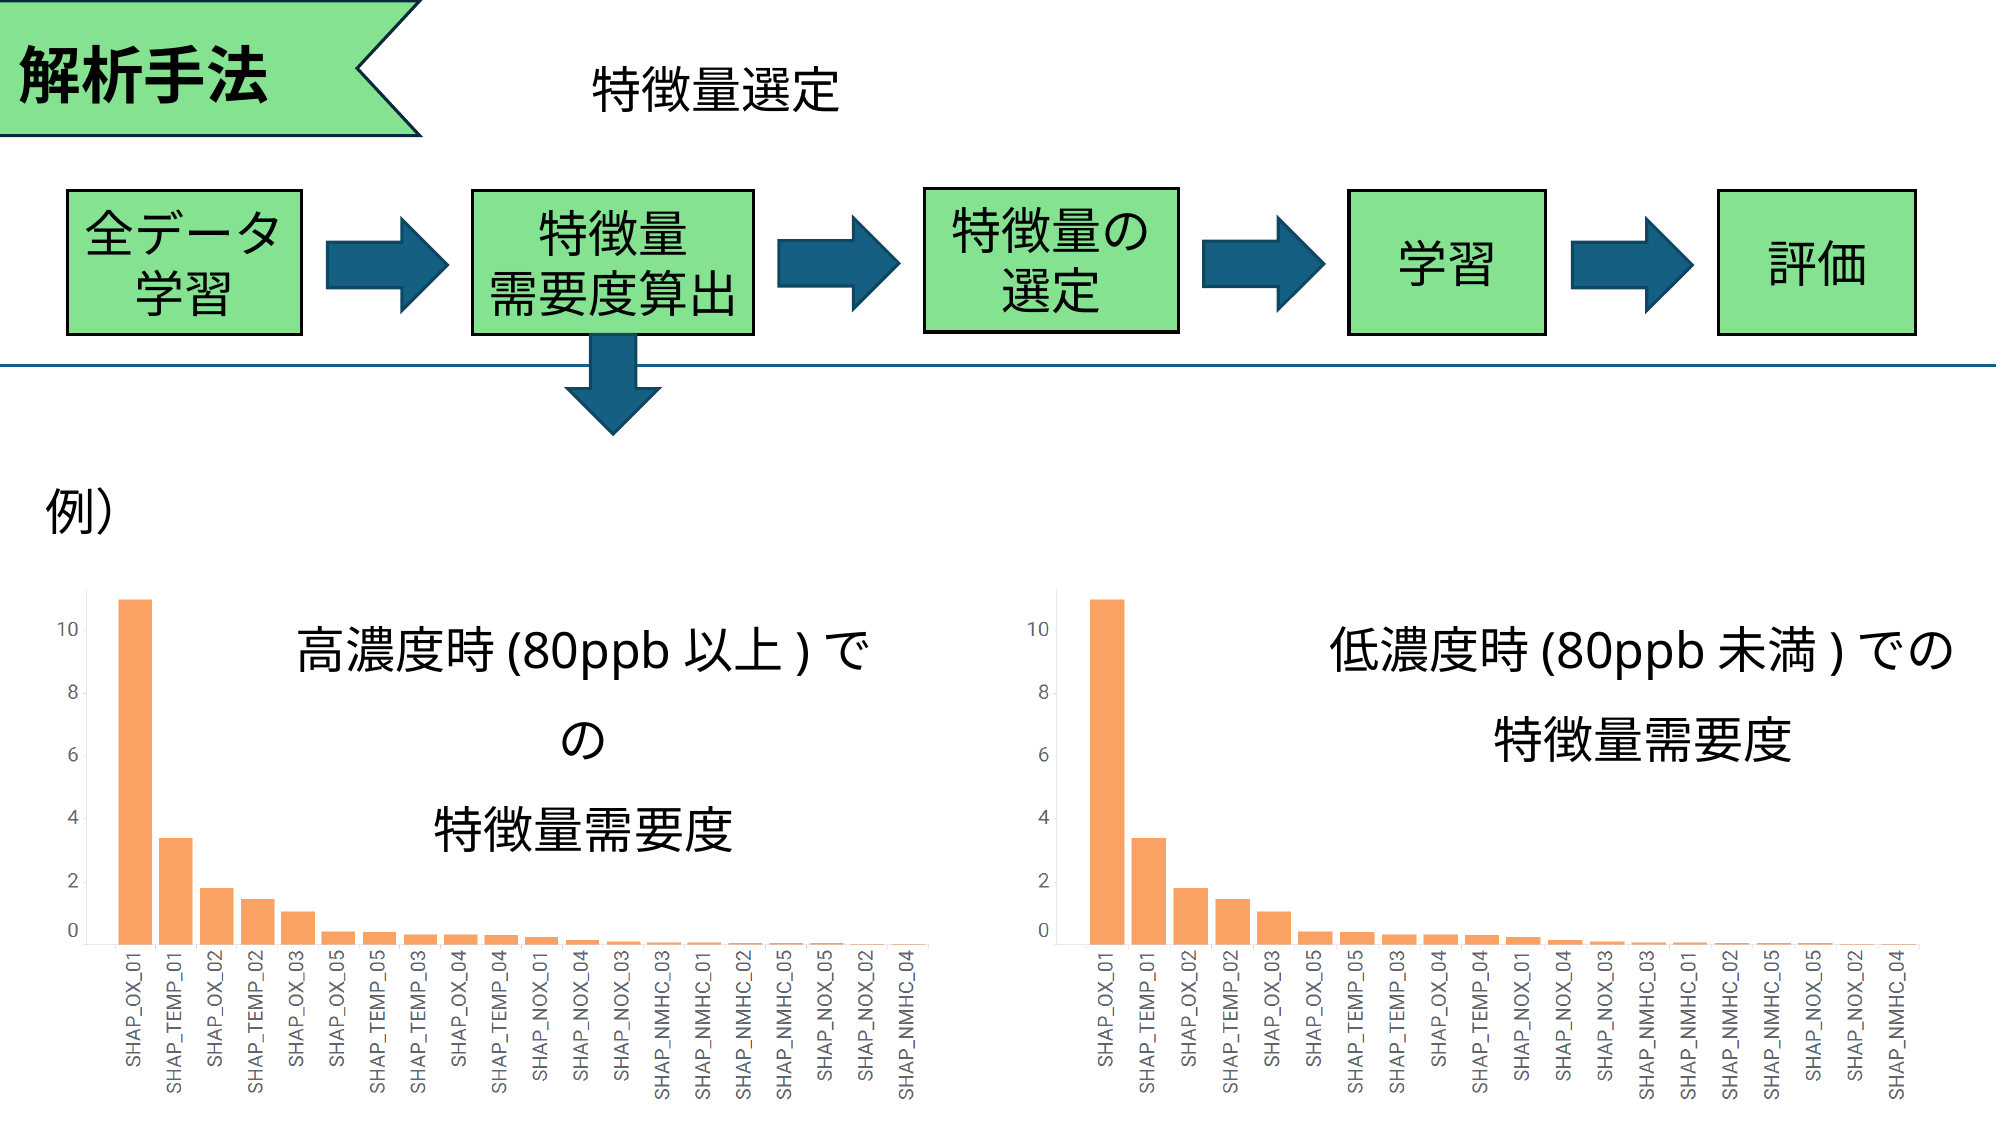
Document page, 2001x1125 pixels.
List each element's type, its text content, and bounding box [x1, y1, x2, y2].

text_box 例） [30, 443, 170, 549]
text_box [1202, 214, 1326, 314]
text_box 評価 [1718, 190, 1916, 335]
text_box [588, 332, 638, 365]
text_box [325, 215, 450, 315]
text_box [1570, 215, 1695, 315]
text_box 特徴量の選定 [923, 187, 1179, 333]
text_box [563, 367, 663, 437]
text_box 全データ学習 [66, 190, 303, 335]
text_box 特徴量選定 [505, 21, 929, 126]
text_box 学習 [1348, 190, 1547, 335]
text_box [777, 214, 902, 313]
text_box 特徴量 需要度算出 [472, 190, 755, 335]
picture [1015, 580, 1921, 1107]
text_box 低濃度時(80ppb未満)での 特徴量需要度 [1921, 580, 1972, 776]
text_box 解析手法 [4, 28, 376, 119]
text_box [0, 0, 424, 138]
picture [44, 580, 929, 1107]
